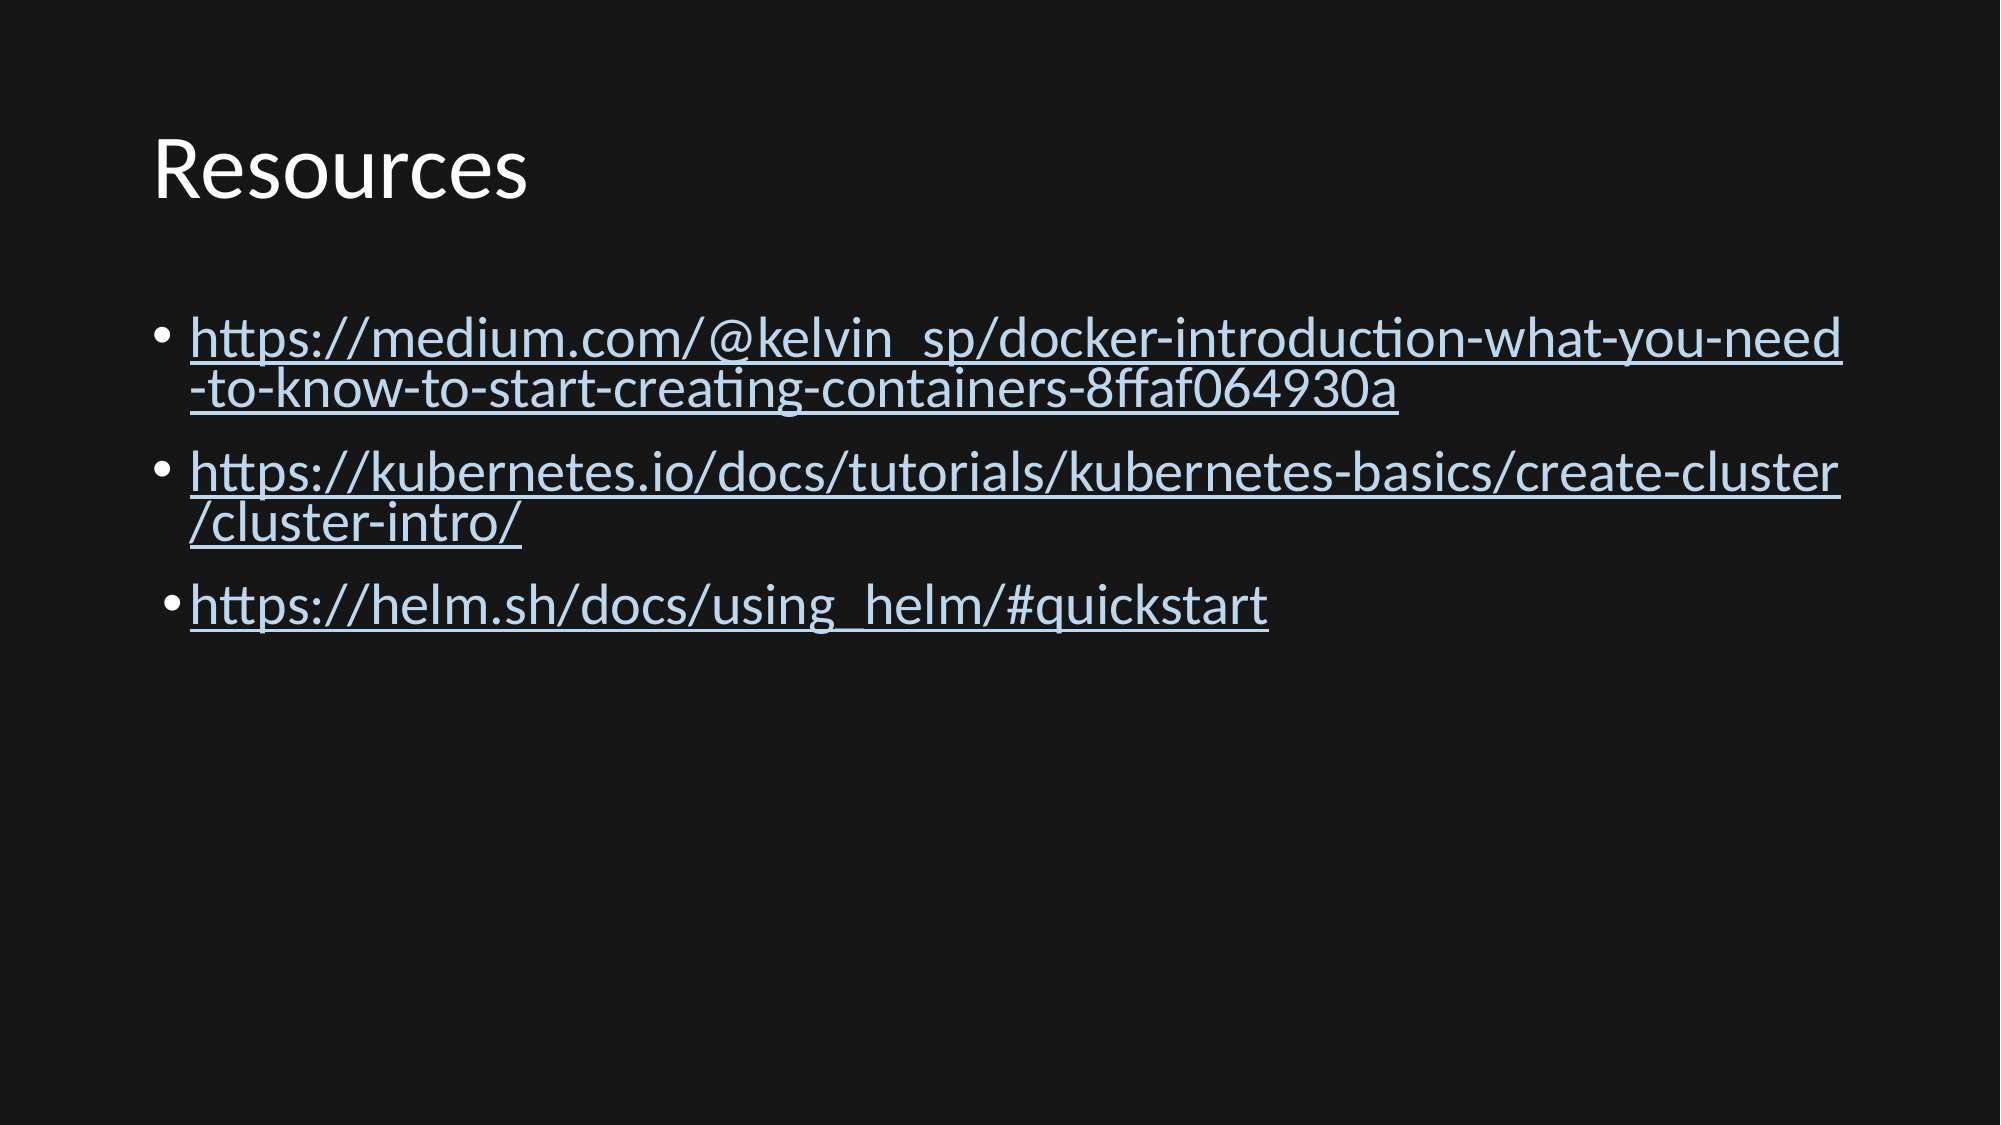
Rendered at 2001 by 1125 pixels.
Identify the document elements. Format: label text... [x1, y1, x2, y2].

title Resources [137, 59, 1863, 278]
list https://medium.com/@kelvin_sp/docker-introduction-what-you-need-to-know-to-start-creating-containers-8ffaf064930a https://kubernetes.io/docs/tutorials/kubernetes-basics/create-cluster/cluster-intro/ https://helm.sh/docs/using_helm/#quickstart [137, 299, 1863, 1014]
